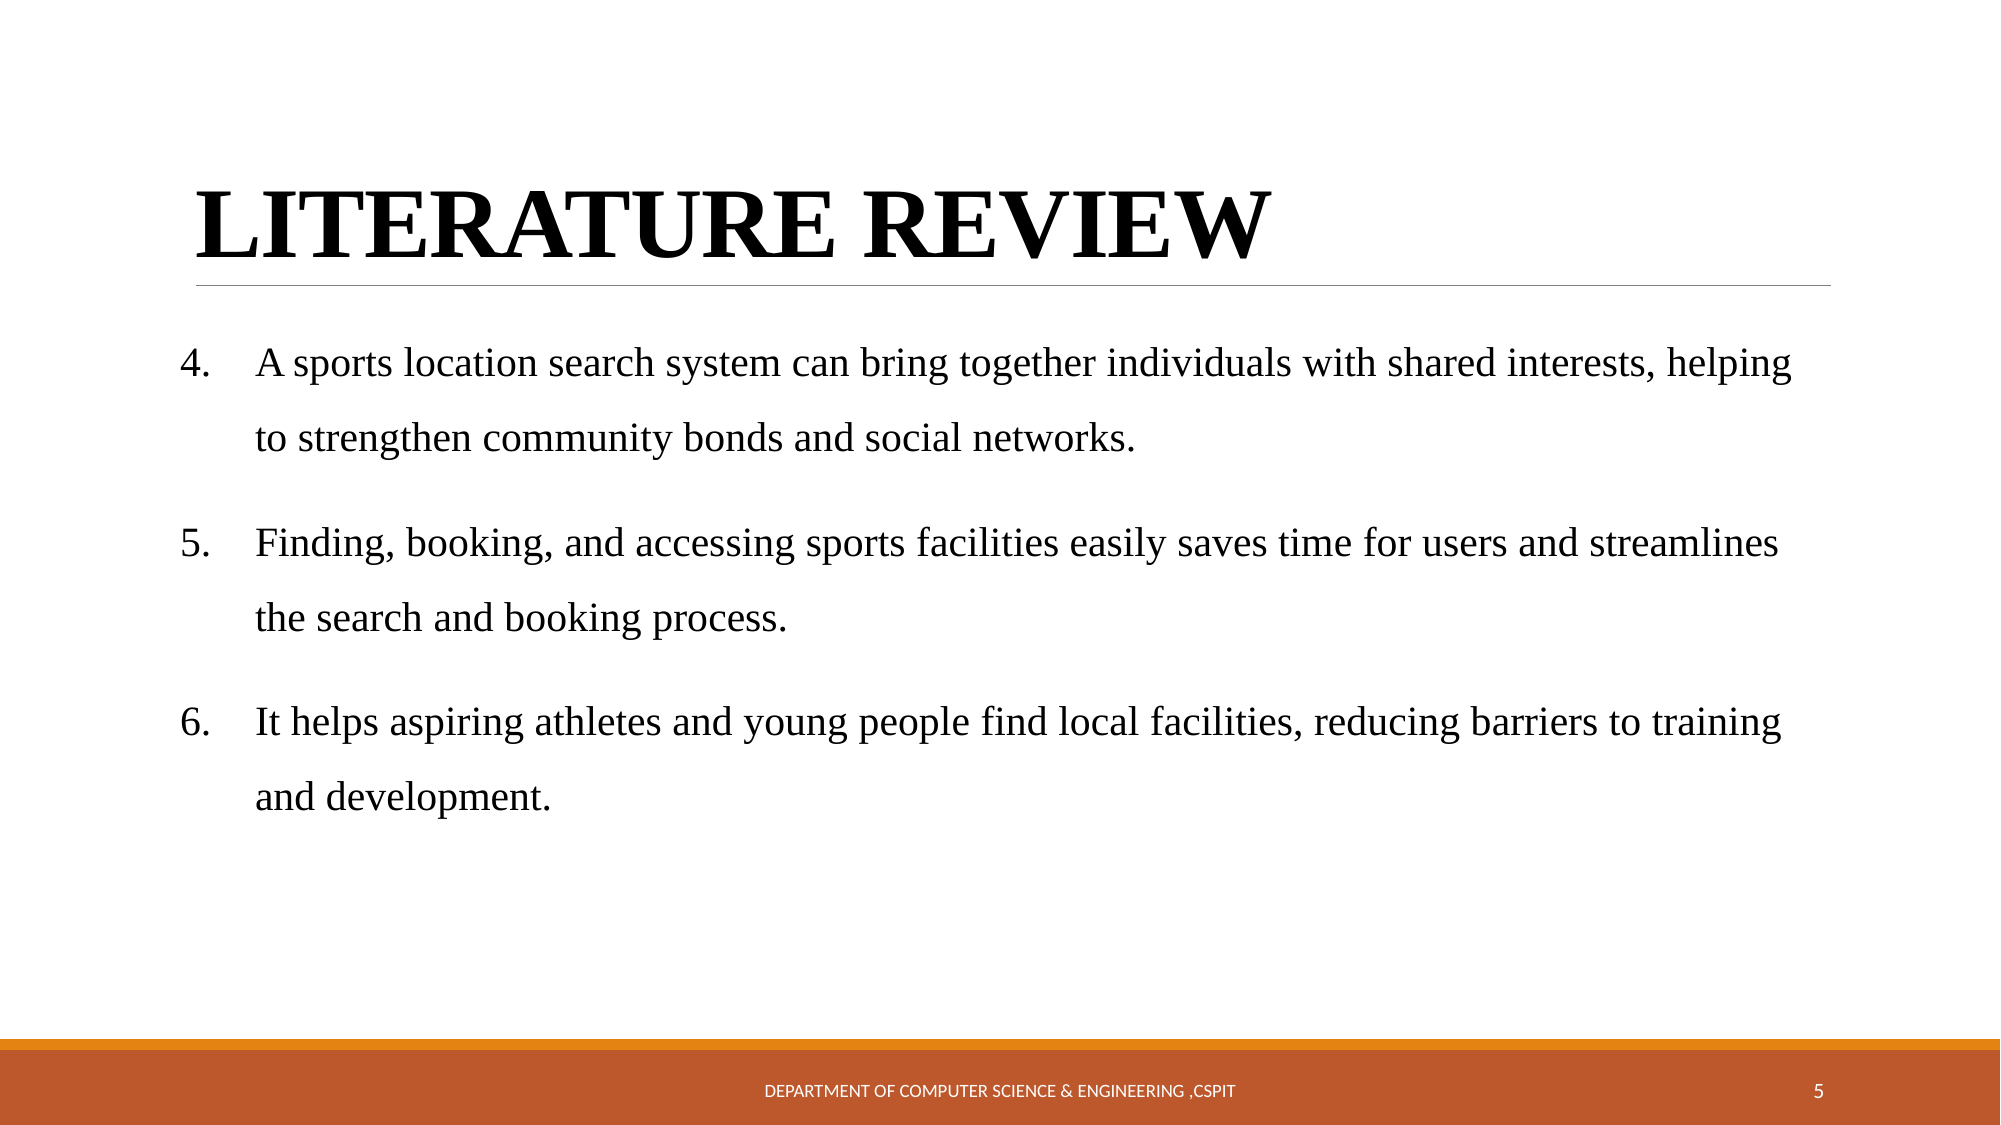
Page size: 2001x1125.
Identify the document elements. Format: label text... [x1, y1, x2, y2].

list A sports location search system can bring together individuals with shared interests, helping to strengthen community bonds and social networks. Finding, booking, and accessing sports facilities easily saves time for users and streamlines the search and booking process. It helps aspiring athletes and young people find local facilities, reducing barriers to training and development. [180, 302, 1830, 963]
footer Department of Computer Science & Engineering ,CSPIT [604, 1059, 1396, 1120]
slide_number 5 [1624, 1059, 1840, 1120]
title LITERATURE REVIEW [180, 47, 1830, 285]
